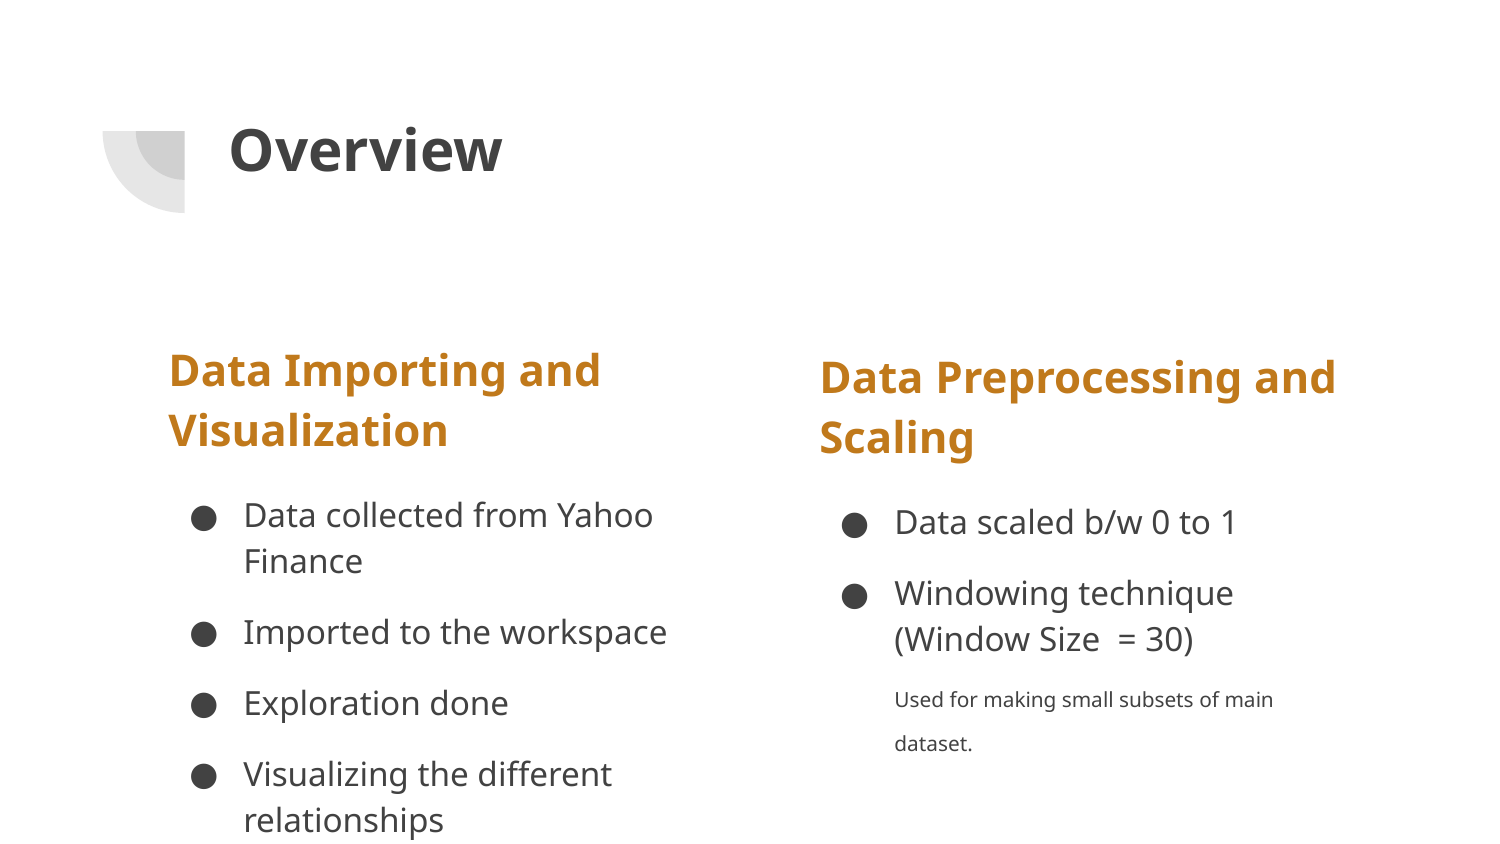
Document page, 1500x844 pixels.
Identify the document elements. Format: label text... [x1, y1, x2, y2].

list Data Preprocessing and Scaling Data scaled b/w 0 to 1 Windowing technique (Window Size = 30) Used for making small subsets of main dataset. [804, 326, 1368, 744]
title Overview [213, 98, 1368, 263]
list Data Importing and Visualization Data collected from Yahoo Finance Imported to the workspace Exploration done Visualizing the different relationships [153, 319, 777, 737]
